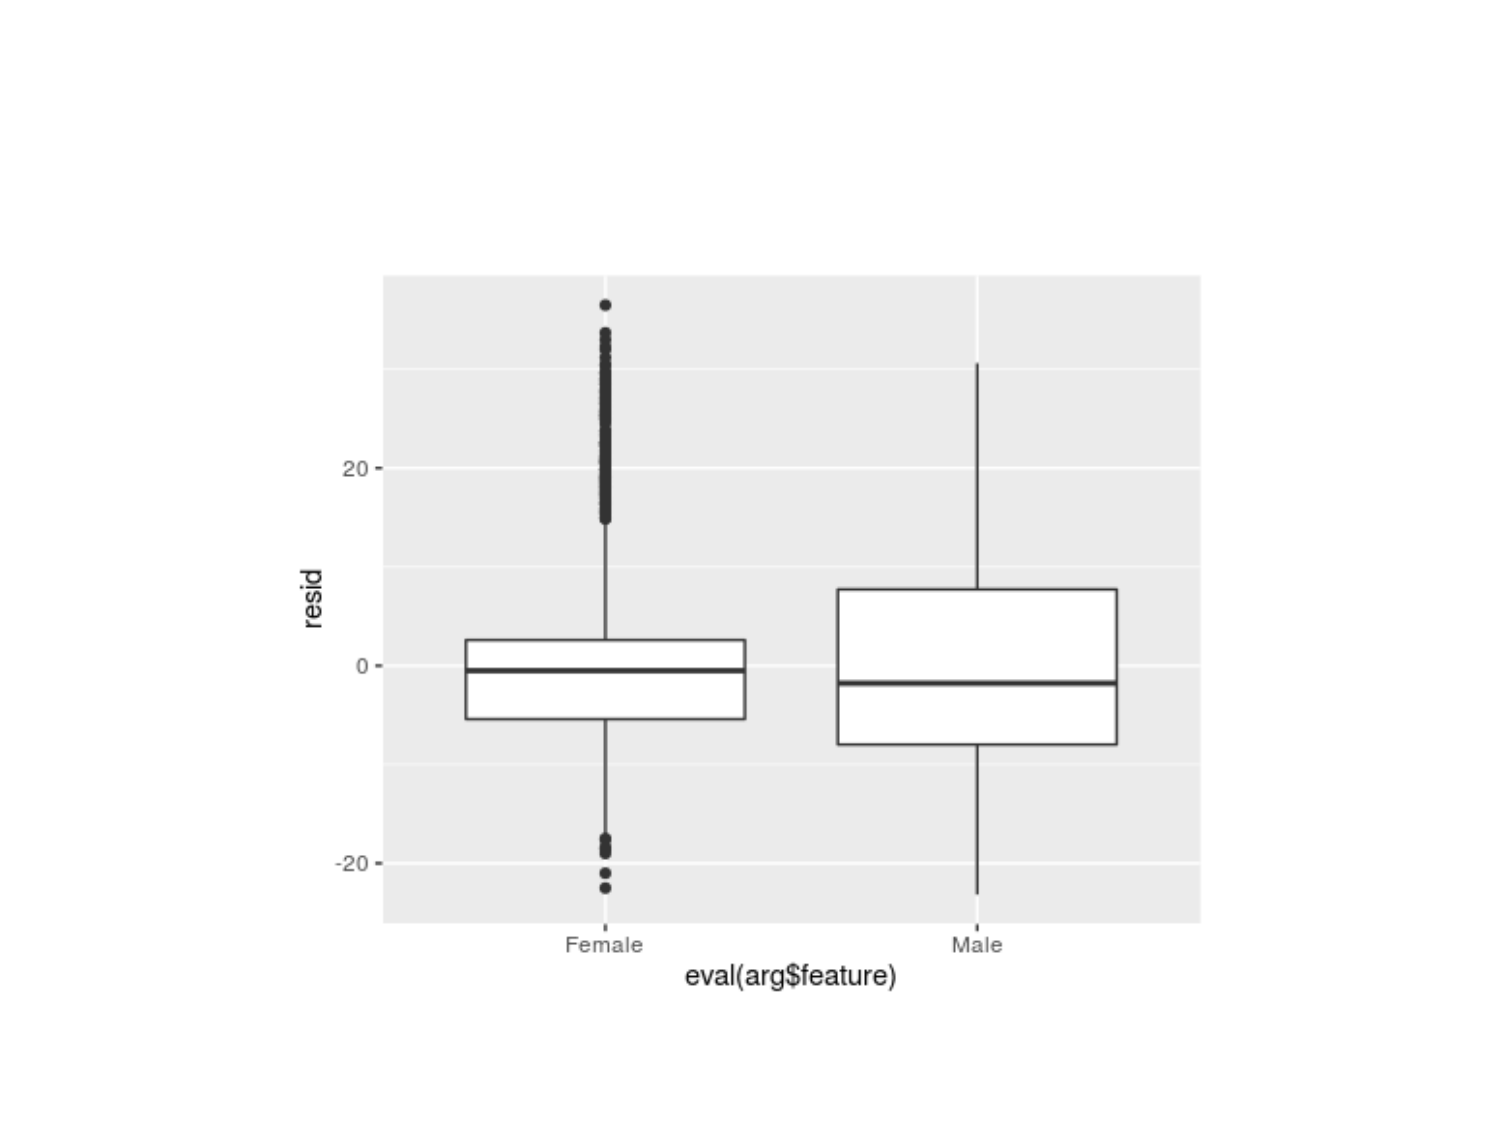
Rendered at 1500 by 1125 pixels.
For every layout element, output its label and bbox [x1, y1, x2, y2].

picture [287, 262, 1215, 1005]
